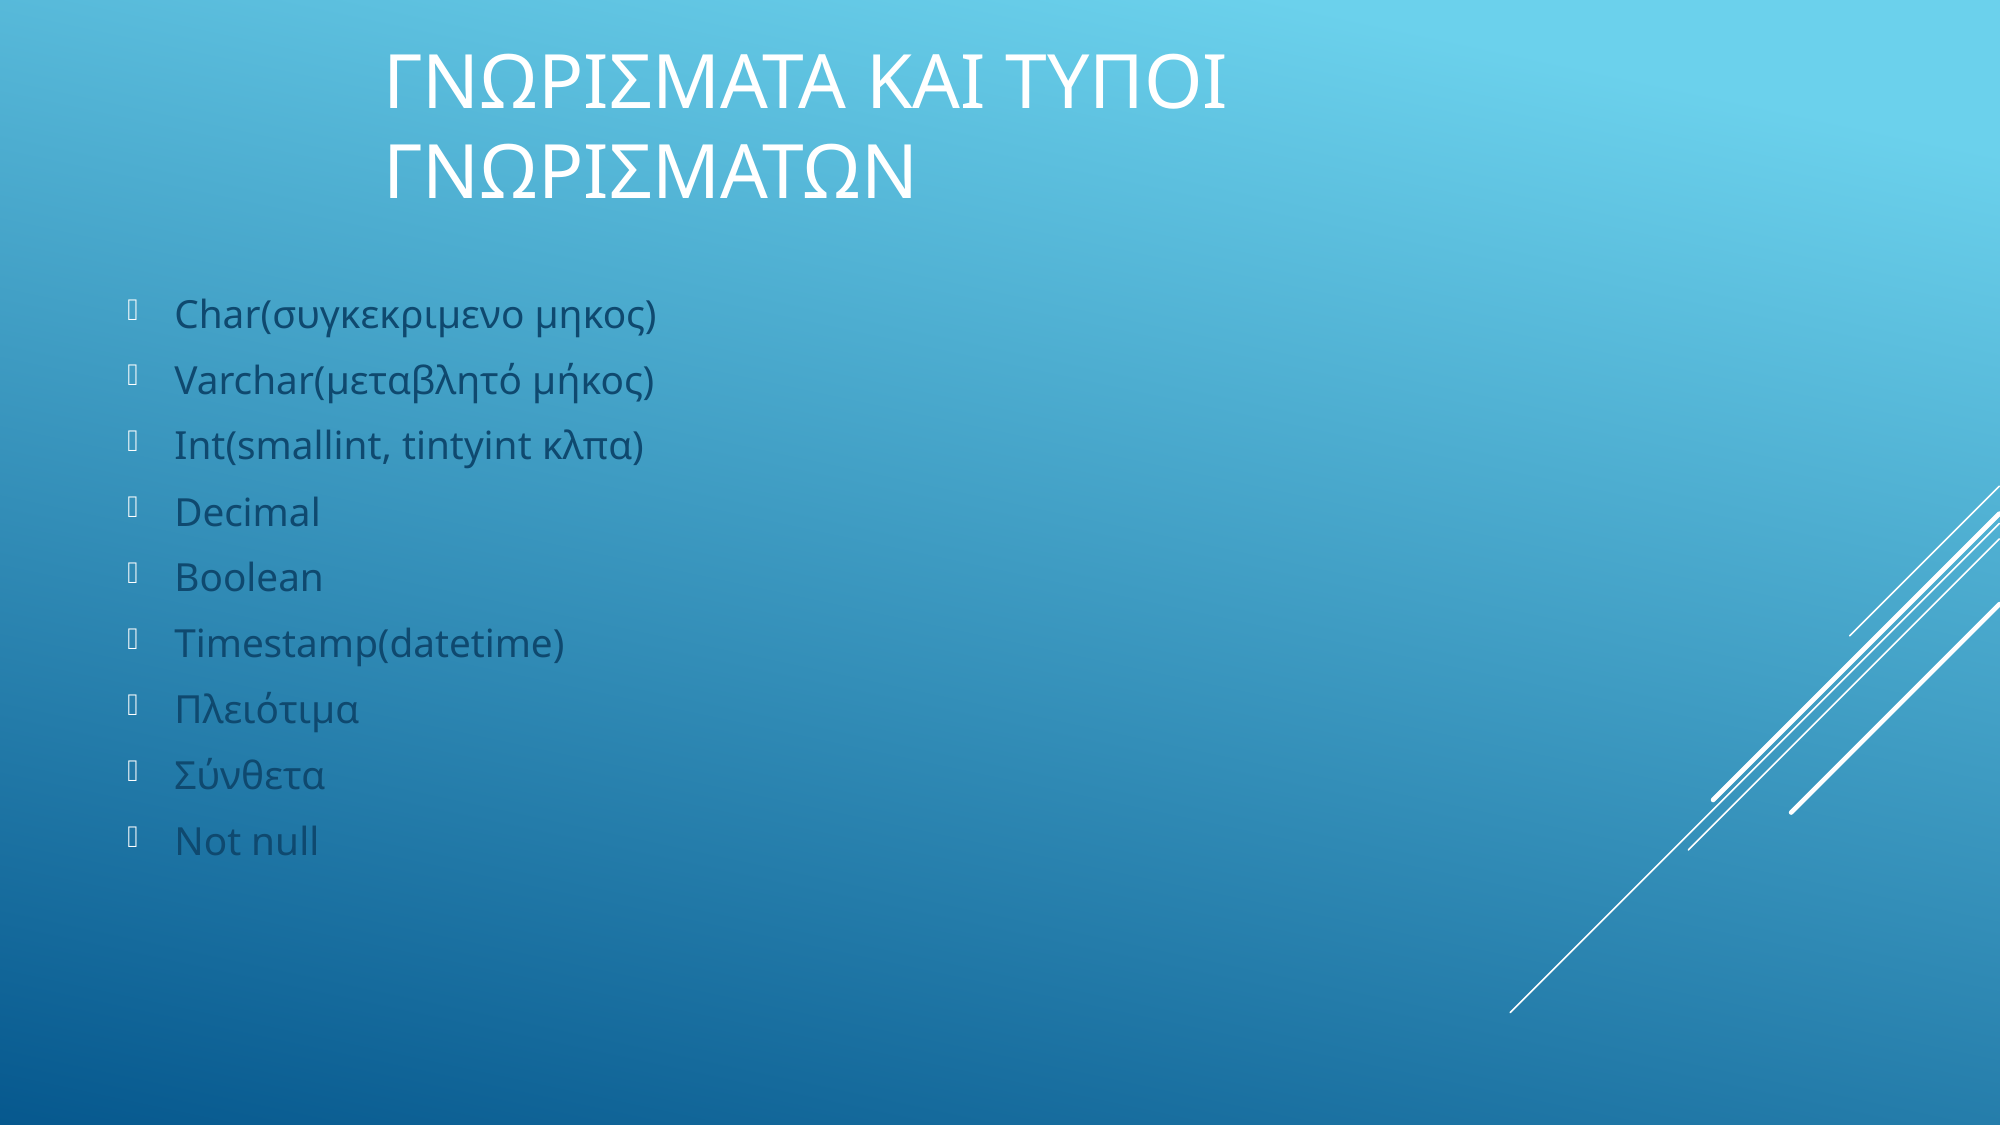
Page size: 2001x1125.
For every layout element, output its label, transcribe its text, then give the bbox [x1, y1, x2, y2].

title Γνωρισματα και τυποι γνωρισματων [368, 0, 1769, 248]
list Char(συγκεκριμενο μηκος) Varchar(μεταβλητό μήκος) Int(smallint, tintyint κλπα) Decimal Boolean Timestamp(datetime) Πλειότιμα Σύνθετα Not null [112, 279, 1513, 873]
